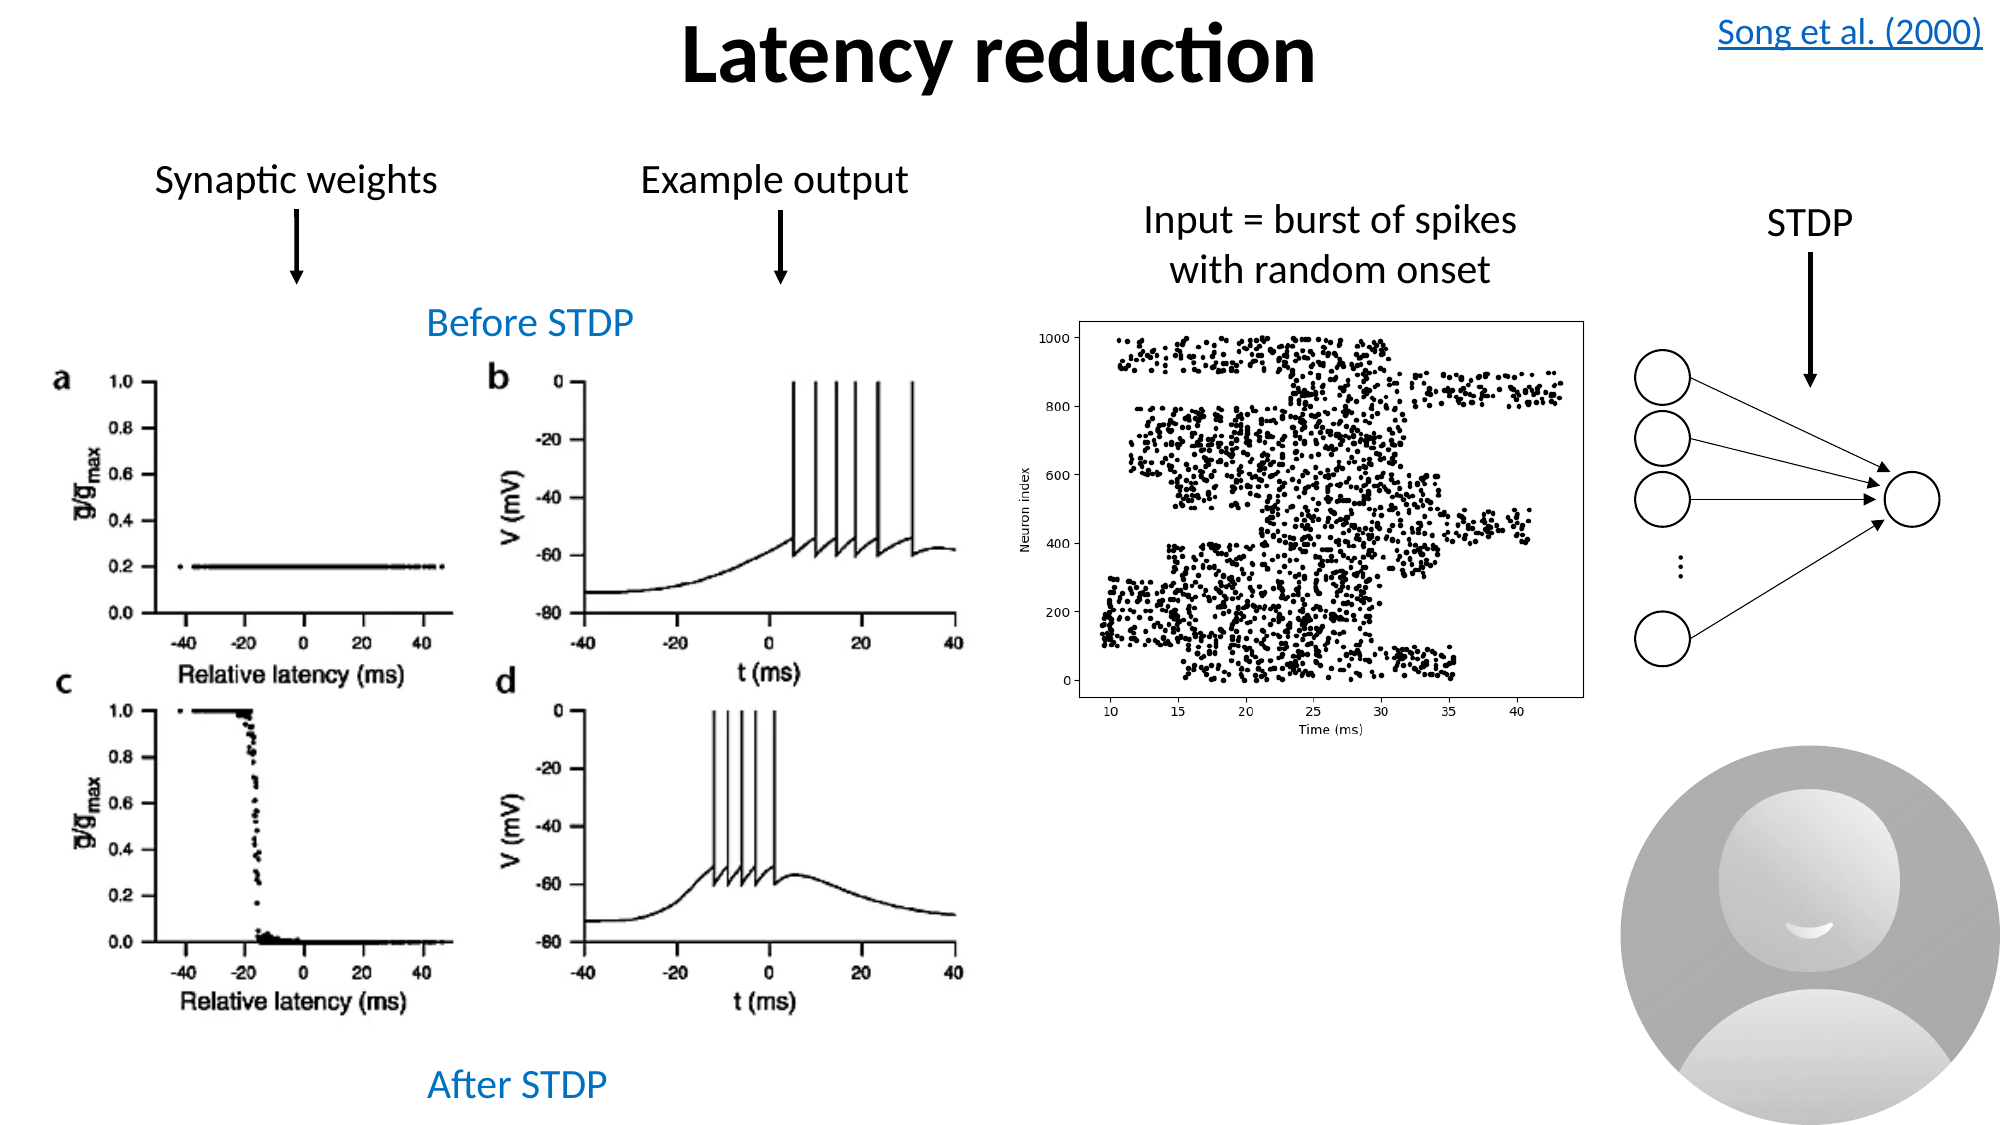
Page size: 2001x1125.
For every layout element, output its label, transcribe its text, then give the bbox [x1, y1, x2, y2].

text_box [31, 144, 989, 1115]
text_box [1010, 184, 1940, 746]
picture [1620, 745, 2000, 1125]
title Latency reduction [0, 0, 2000, 109]
text_box Song et al. (2000) [1702, 0, 1998, 60]
